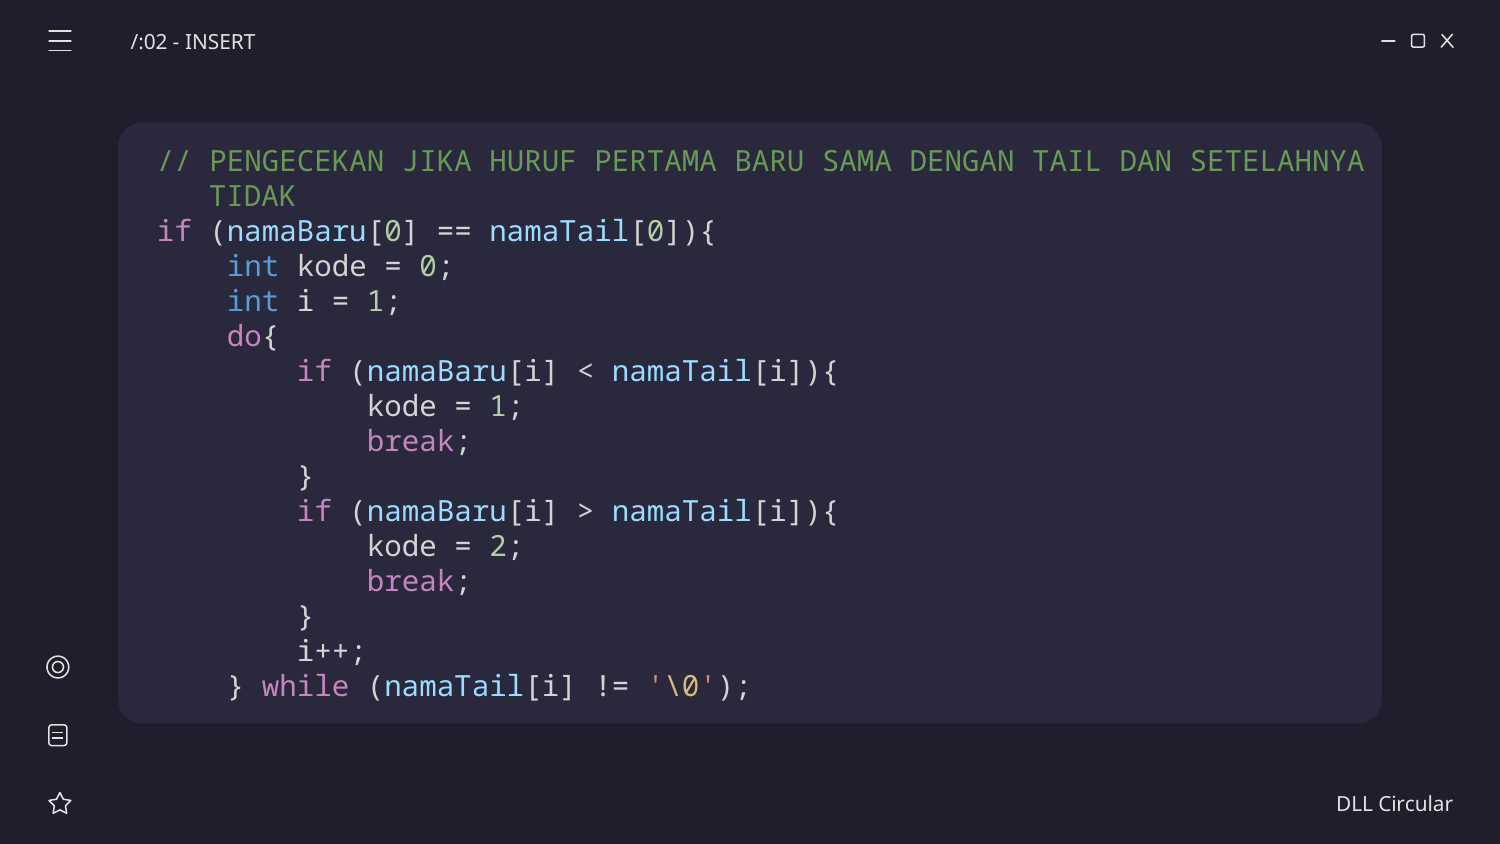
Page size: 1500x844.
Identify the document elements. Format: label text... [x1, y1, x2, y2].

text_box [46, 655, 72, 814]
subtitle DLL Circular [1278, 780, 1453, 826]
subtitle /:02 - INSERT [130, 18, 306, 64]
subtitle // PENGECEKAN JIKA HURUF PERTAMA BARU SAMA DENGAN TAIL DAN SETELAHNYA TIDAK if (namaBaru[0] == namaTail[0]){ int kode = 0; int i = 1; do{ if (namaBaru[i] < namaTail[i]){ kode = 1; break; } if (namaBaru[i] > namaTail[i]){ kode = 2; break; } i++; } while (namaTail[i] != '\0'); [118, 123, 1380, 722]
text_box [46, 27, 74, 32]
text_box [48, 30, 72, 51]
